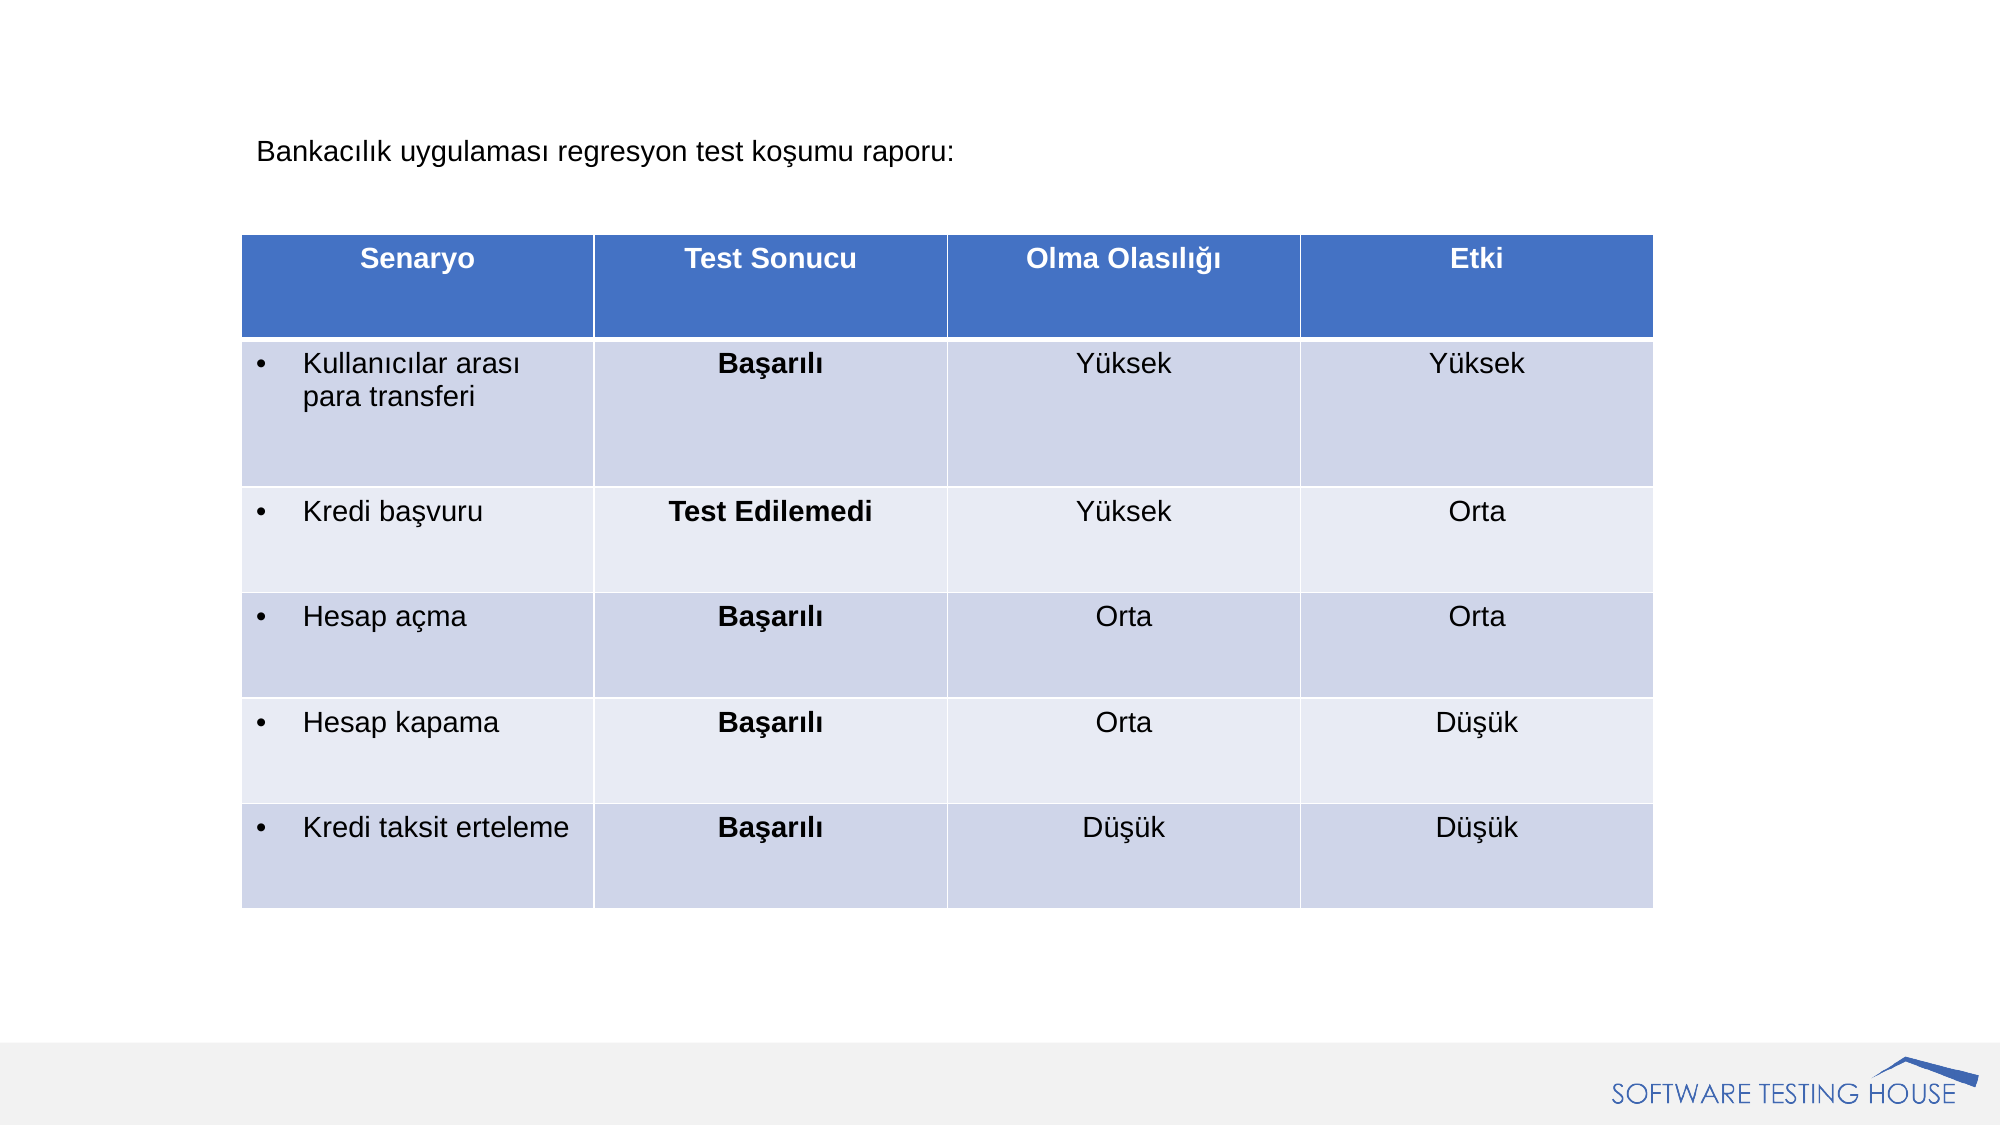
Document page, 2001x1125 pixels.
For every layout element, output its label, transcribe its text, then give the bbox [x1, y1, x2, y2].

table_cell Kredi başvuru [242, 488, 593, 592]
table_cell Başarılı [595, 342, 947, 486]
table_cell Kredi taksit erteleme [242, 804, 593, 908]
picture [1611, 1056, 1979, 1112]
table_cell Orta [948, 699, 1300, 803]
table_cell Düşük [1301, 699, 1653, 803]
table_cell Yüksek [1301, 342, 1653, 486]
table_header Etki [1301, 235, 1653, 337]
table_cell Test Edilemedi [595, 488, 947, 592]
table_cell Yüksek [948, 342, 1300, 486]
table_header Test Sonucu [595, 235, 947, 337]
table_cell Başarılı [595, 699, 947, 803]
table_cell Yüksek [948, 488, 1300, 592]
table_cell Düşük [948, 804, 1300, 908]
table_cell Orta [1301, 488, 1653, 592]
table_cell Hesap kapama [242, 699, 593, 803]
table_cell Orta [1301, 593, 1653, 697]
table_cell Hesap açma [242, 593, 593, 697]
table_cell Başarılı [595, 804, 947, 908]
table_cell Başarılı [595, 593, 947, 697]
table_cell Orta [948, 593, 1300, 697]
table_header Olma Olasılığı [948, 235, 1300, 337]
text_box Bankacılık uygulaması regresyon test koşumu raporu: [241, 124, 971, 175]
table_header Senaryo [242, 235, 593, 337]
table_cell Düşük [1301, 804, 1653, 908]
table_cell Kullanıcılar arası para transferi [242, 342, 593, 486]
